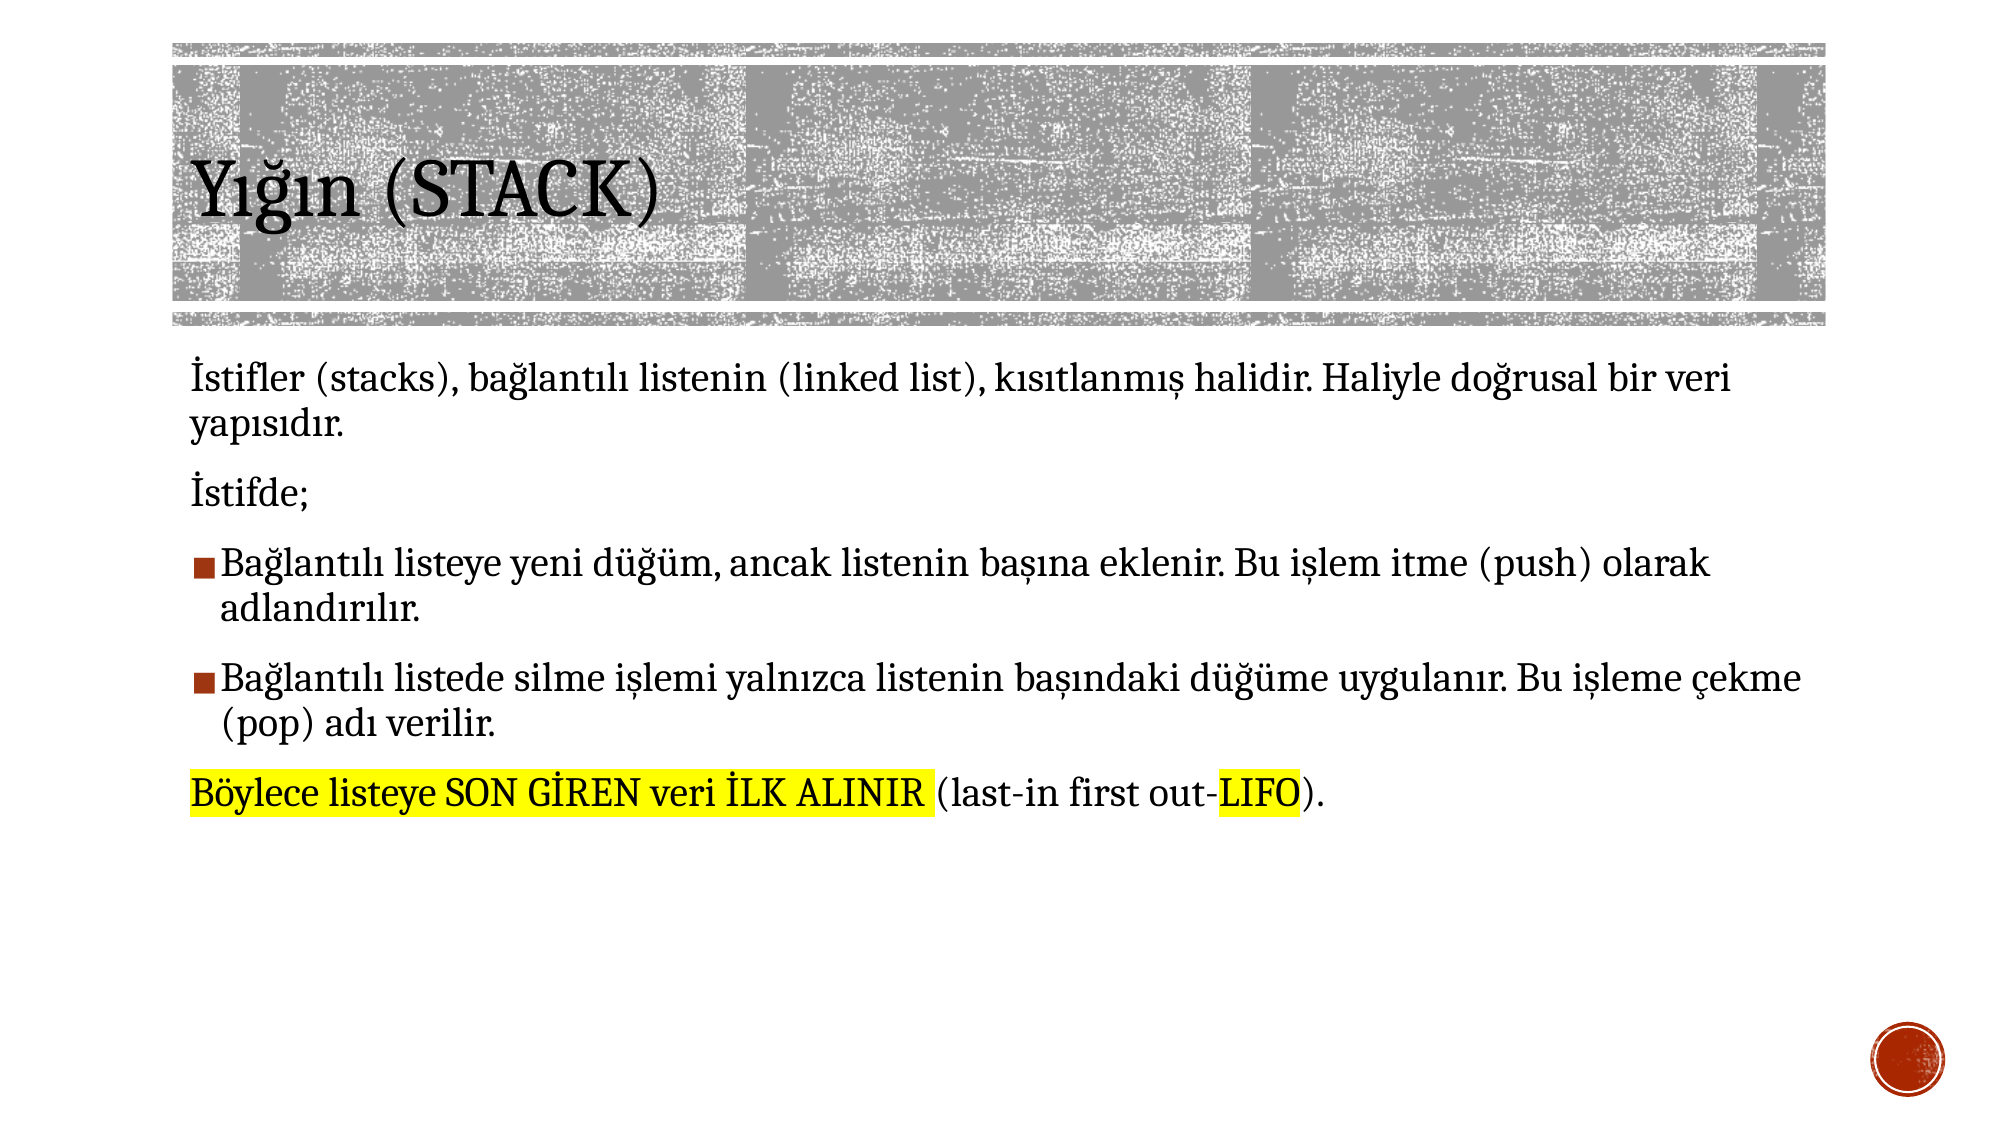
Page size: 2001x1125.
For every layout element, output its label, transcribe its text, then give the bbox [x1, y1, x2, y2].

title Yığın (STACK) [175, 79, 1826, 301]
picture [1870, 1021, 1946, 1097]
picture [172, 312, 1826, 326]
list İstifler (stacks), bağlantılı listenin (linked list), kısıtlanmış halidir. Haliyle doğrusal bir veri yapısıdır. İstifde; Bağlantılı listeye yeni düğüm, ancak listenin başına eklenir. Bu işlem itme (push) olarak adlandırılır. Bağlantılı listede silme işlemi yalnızca listenin başındaki düğüme uygulanır. Bu işleme çekme (pop) adı verilir. Böylece listeye SON GİREN veri İLK ALINIR (last-in first out-LIFO). [175, 348, 1826, 1013]
picture [172, 65, 1826, 301]
picture [172, 43, 1826, 57]
